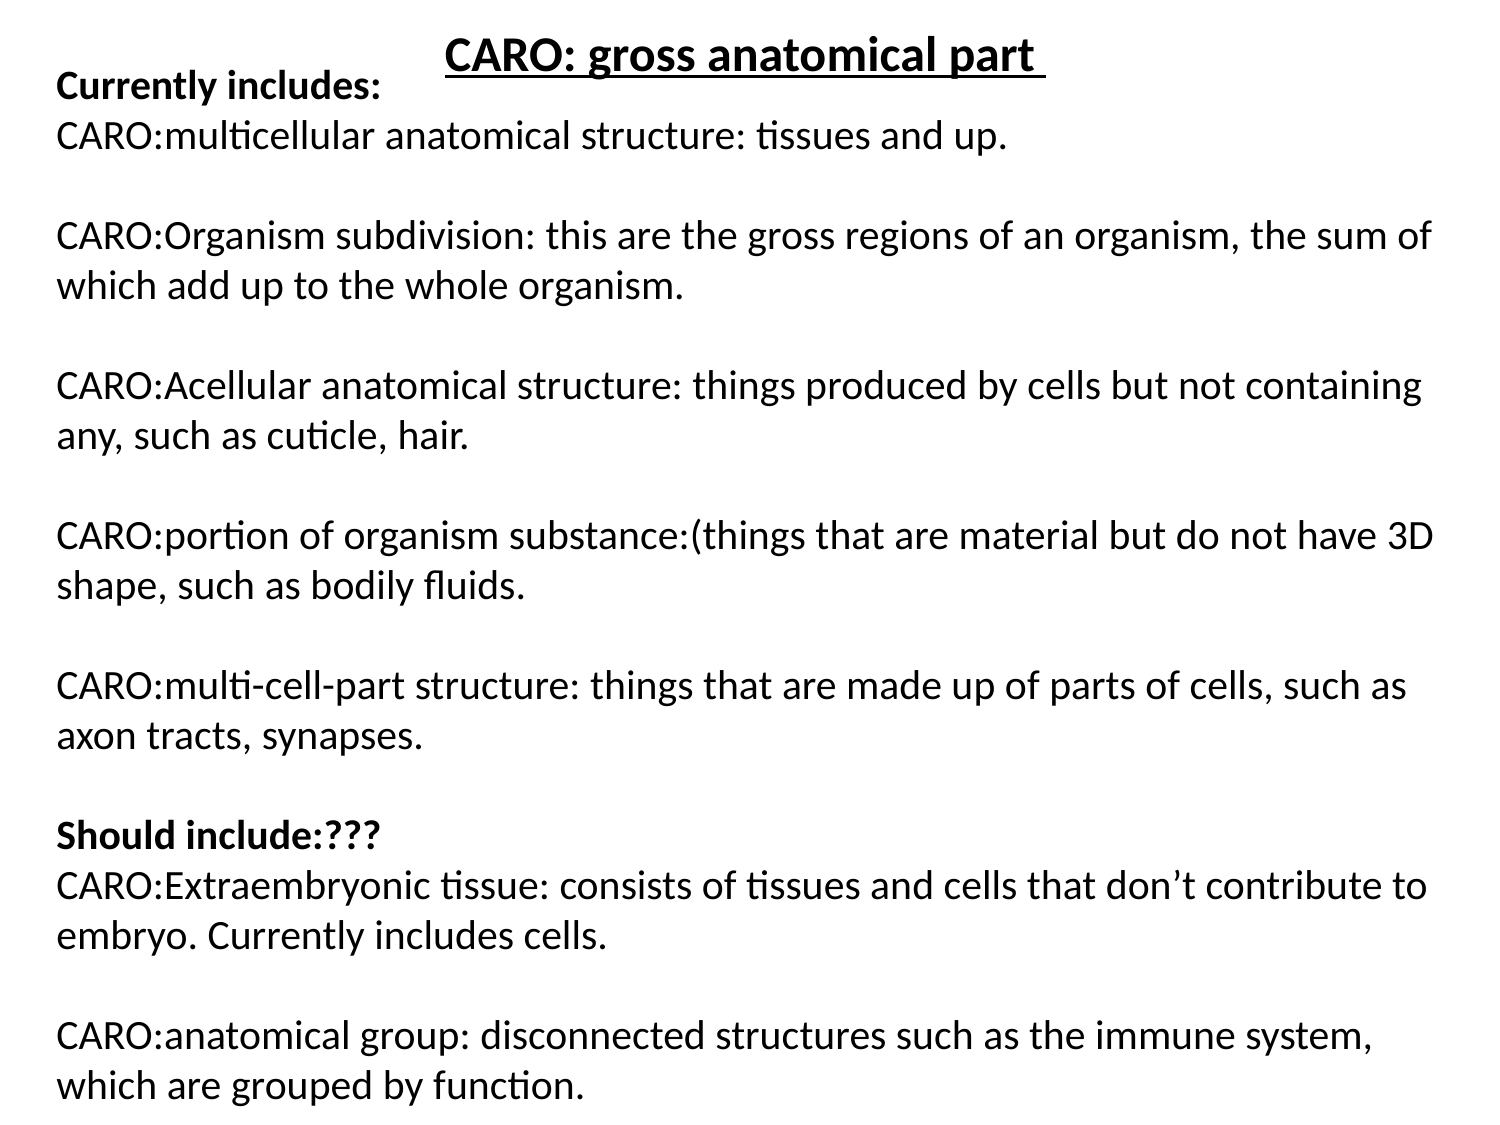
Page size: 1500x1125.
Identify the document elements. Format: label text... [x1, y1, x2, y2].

text_box CARO: gross anatomical part [429, 13, 1062, 50]
text_box Currently includes: CARO:multicellular anatomical structure: tissues and up. CARO:Organism subdivision: this are the gross regions of an organism, the sum of which add up to the whole organism. CARO:Acellular anatomical structure: things produced by cells but not containing any, such as cuticle, hair. CARO:portion of organism substance:(things that are material but do not have 3D shape, such as bodily fluids. CARO:multi-cell-part structure: things that are made up of parts of cells, such as axon tracts, synapses. Should include:??? CARO:Extraembryonic tissue: consists of tissues and cells that don’t contribute to embryo. Currently includes cells. CARO:anatomical group: disconnected structures such as the immune system, which are grouped by function. [41, 50, 1468, 1116]
